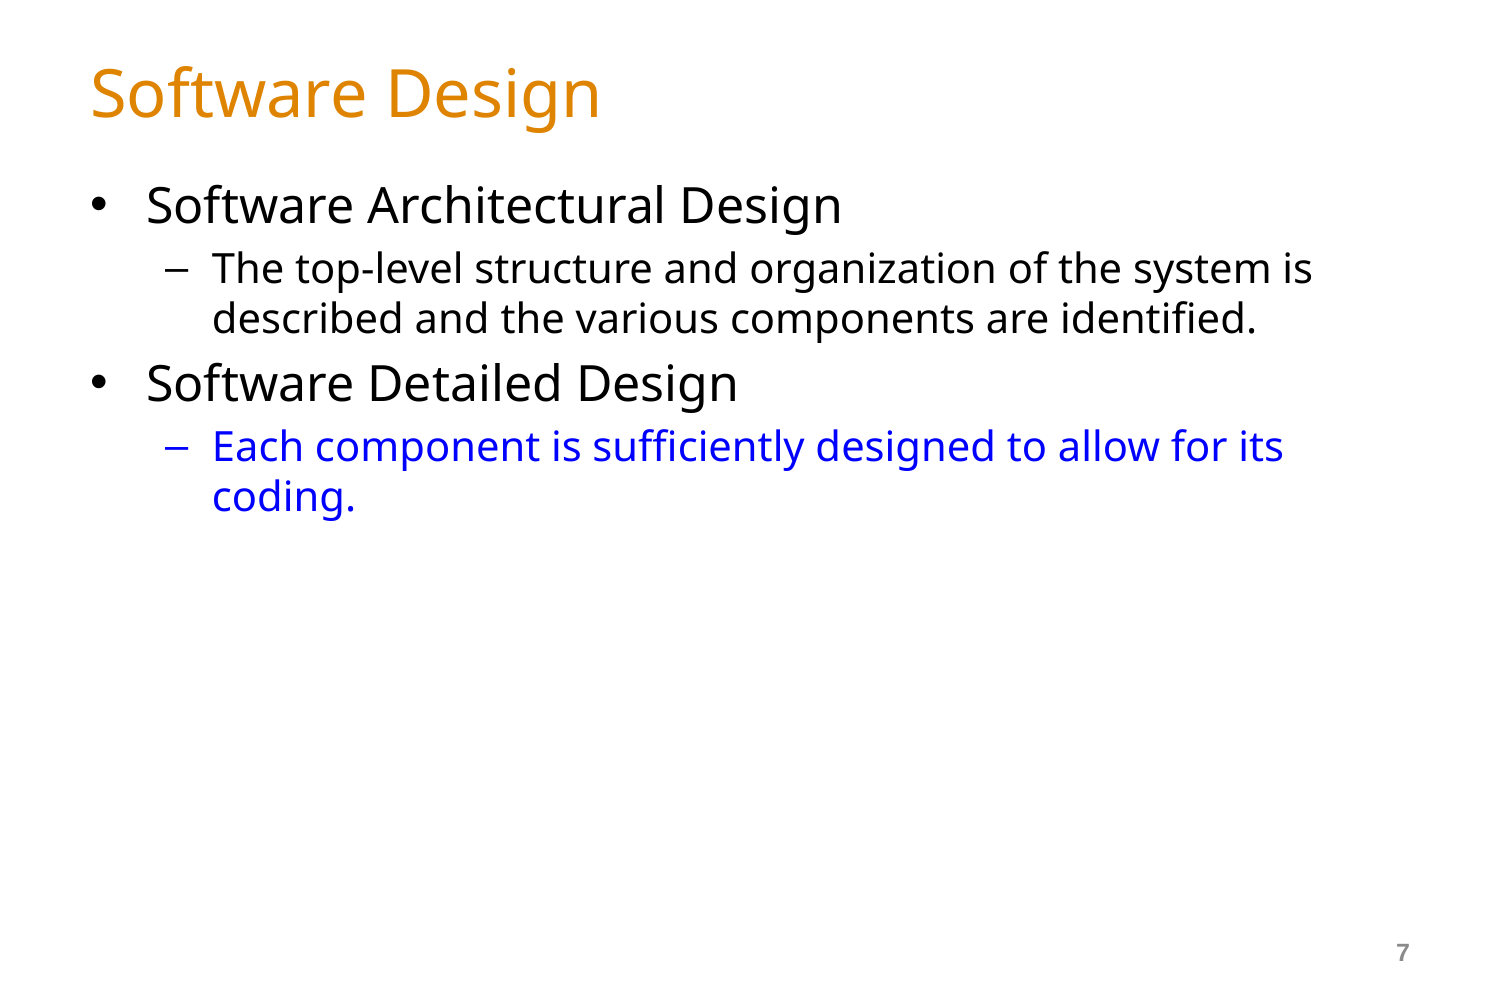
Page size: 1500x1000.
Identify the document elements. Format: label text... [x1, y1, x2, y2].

slide_number 7 [1074, 926, 1425, 981]
title Software Design [75, 40, 1425, 142]
list Software Architectural Design The top-level structure and organization of the system is described and the various components are identified. Software Detailed Design Each component is sufficiently designed to allow for its coding. [75, 165, 1425, 894]
